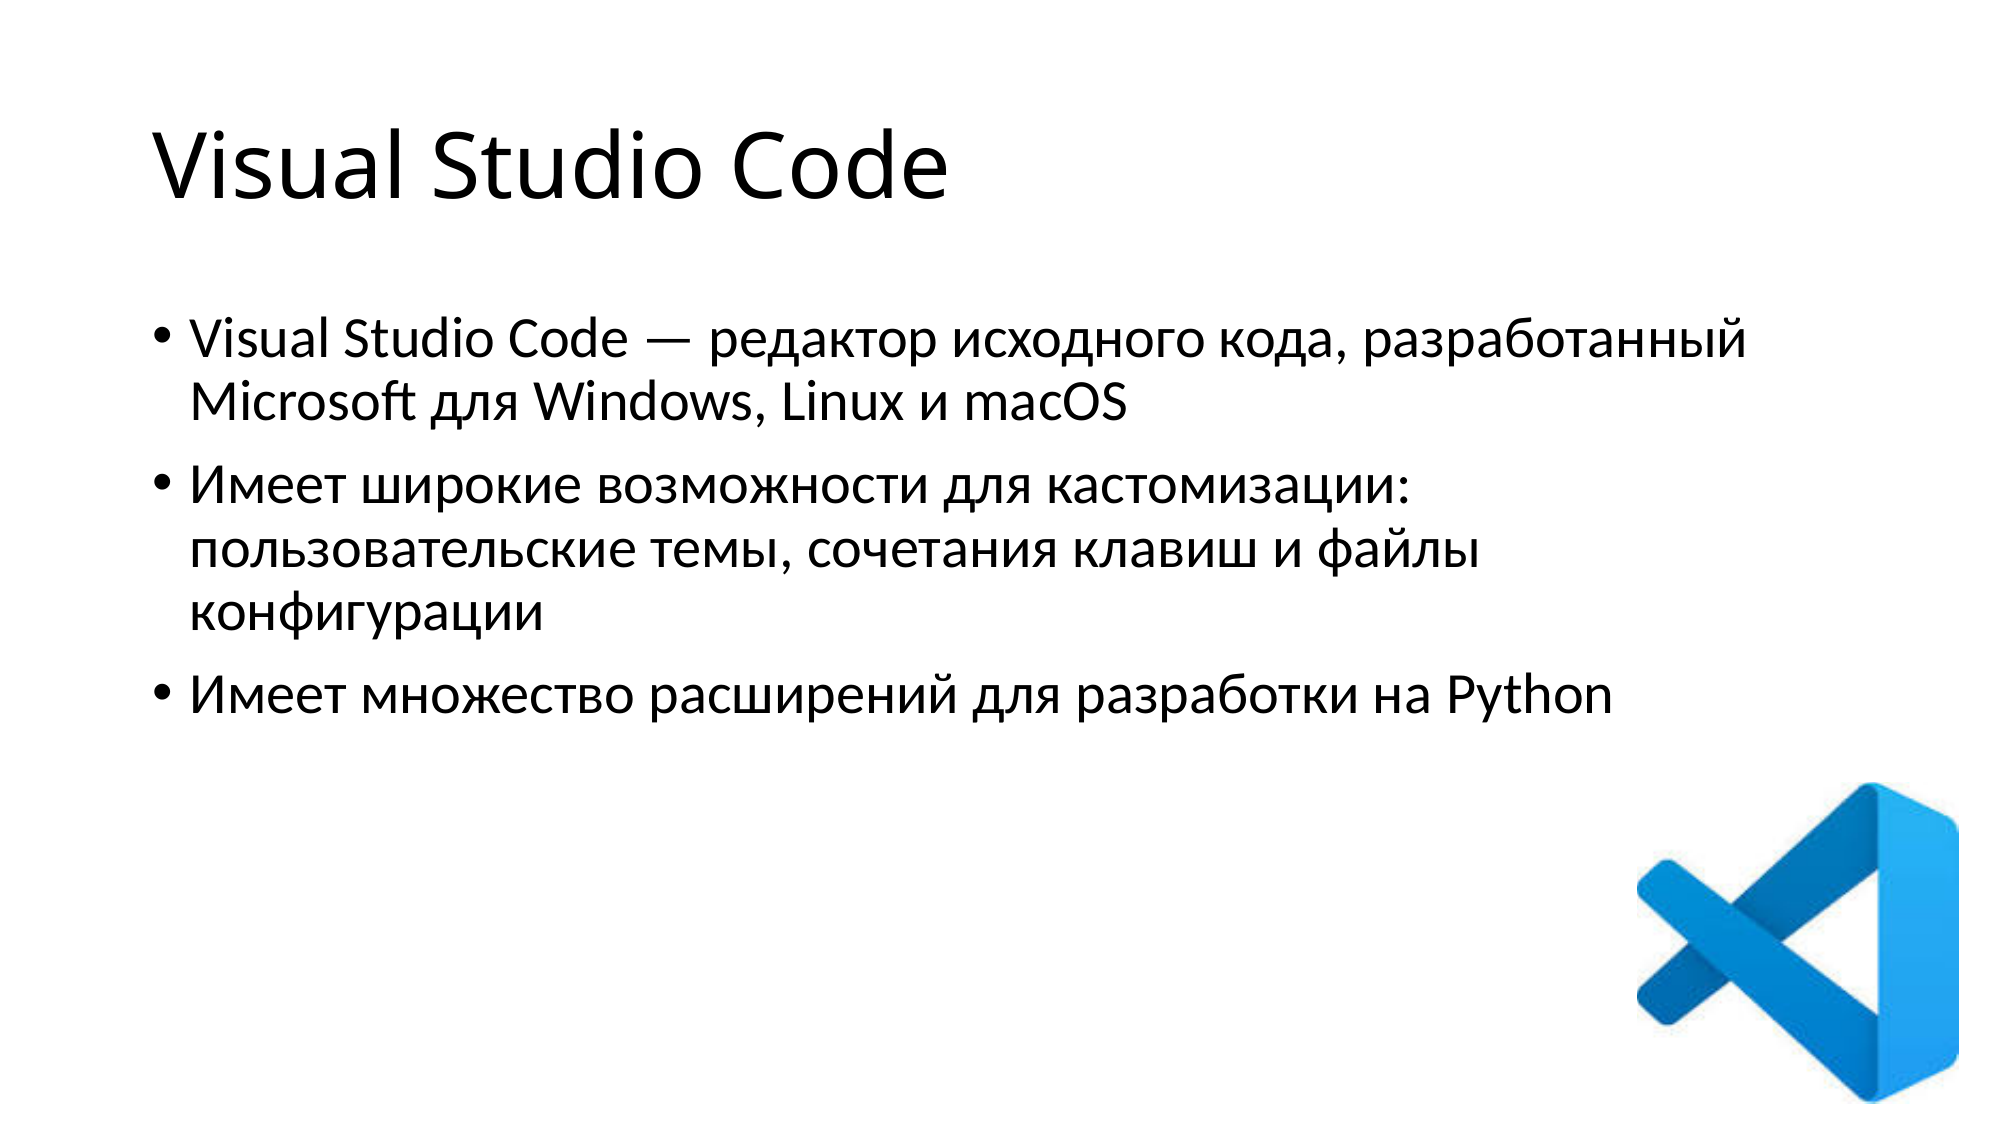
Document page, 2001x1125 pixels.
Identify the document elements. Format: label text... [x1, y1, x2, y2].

list Visual Studio Code — редактор исходного кода, разработанный Microsoft для Windows, Linux и macOS Имеет широкие возможности для кастомизации: пользовательские темы, сочетания клавиш и файлы конфигурации Имеет множество расширений для разработки на Python [137, 299, 1863, 1014]
title Visual Studio Code [137, 59, 1863, 278]
picture [1637, 782, 1959, 1104]
